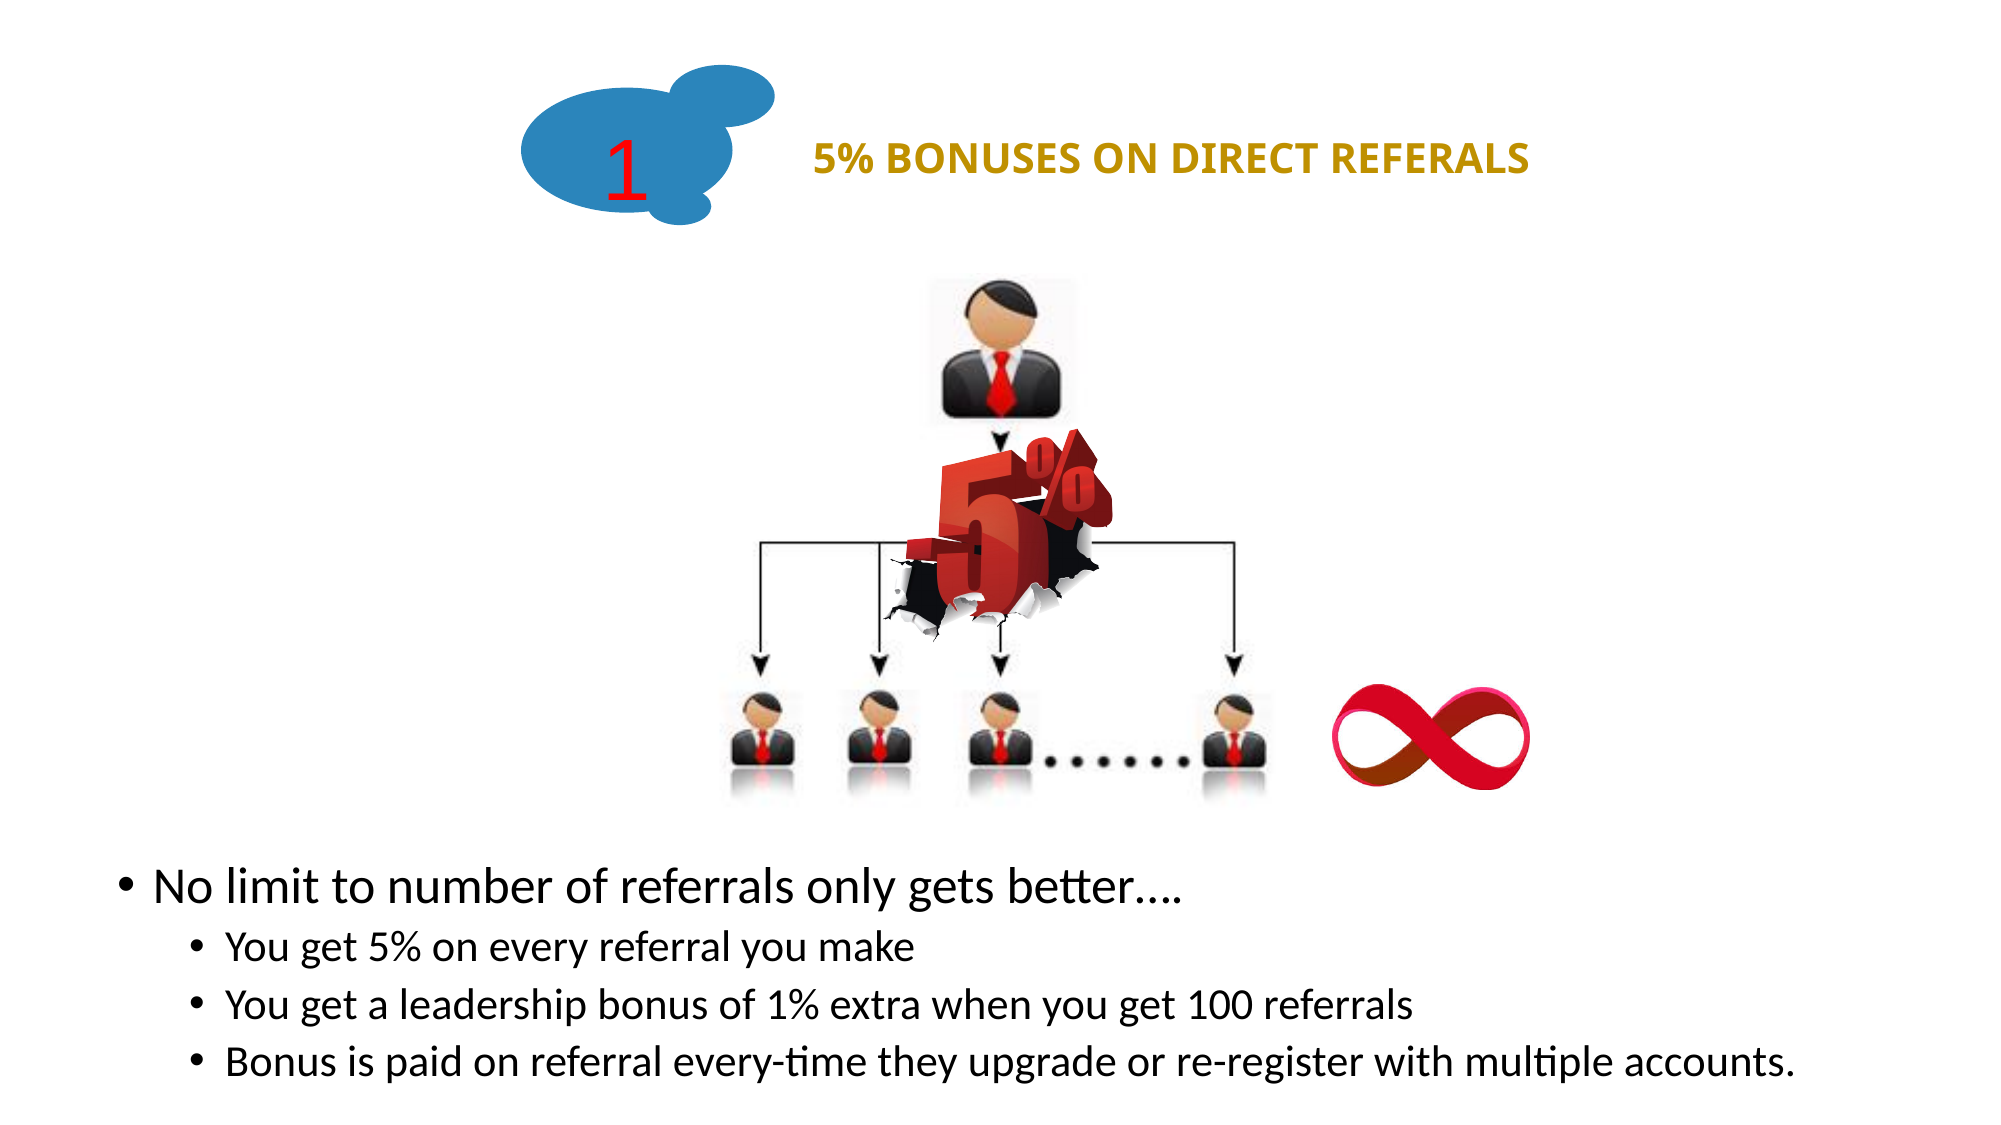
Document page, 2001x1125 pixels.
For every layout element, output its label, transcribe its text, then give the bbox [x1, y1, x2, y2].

list No limit to number of referrals only gets better…. You get 5% on every referral you make You get a leadership bonus of 1% extra when you get 100 referrals Bonus is paid on referral every-time they upgrade or re-register with multiple accounts. [101, 851, 1827, 1103]
picture [687, 273, 1313, 851]
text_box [521, 47, 1698, 241]
picture [1332, 684, 1530, 790]
